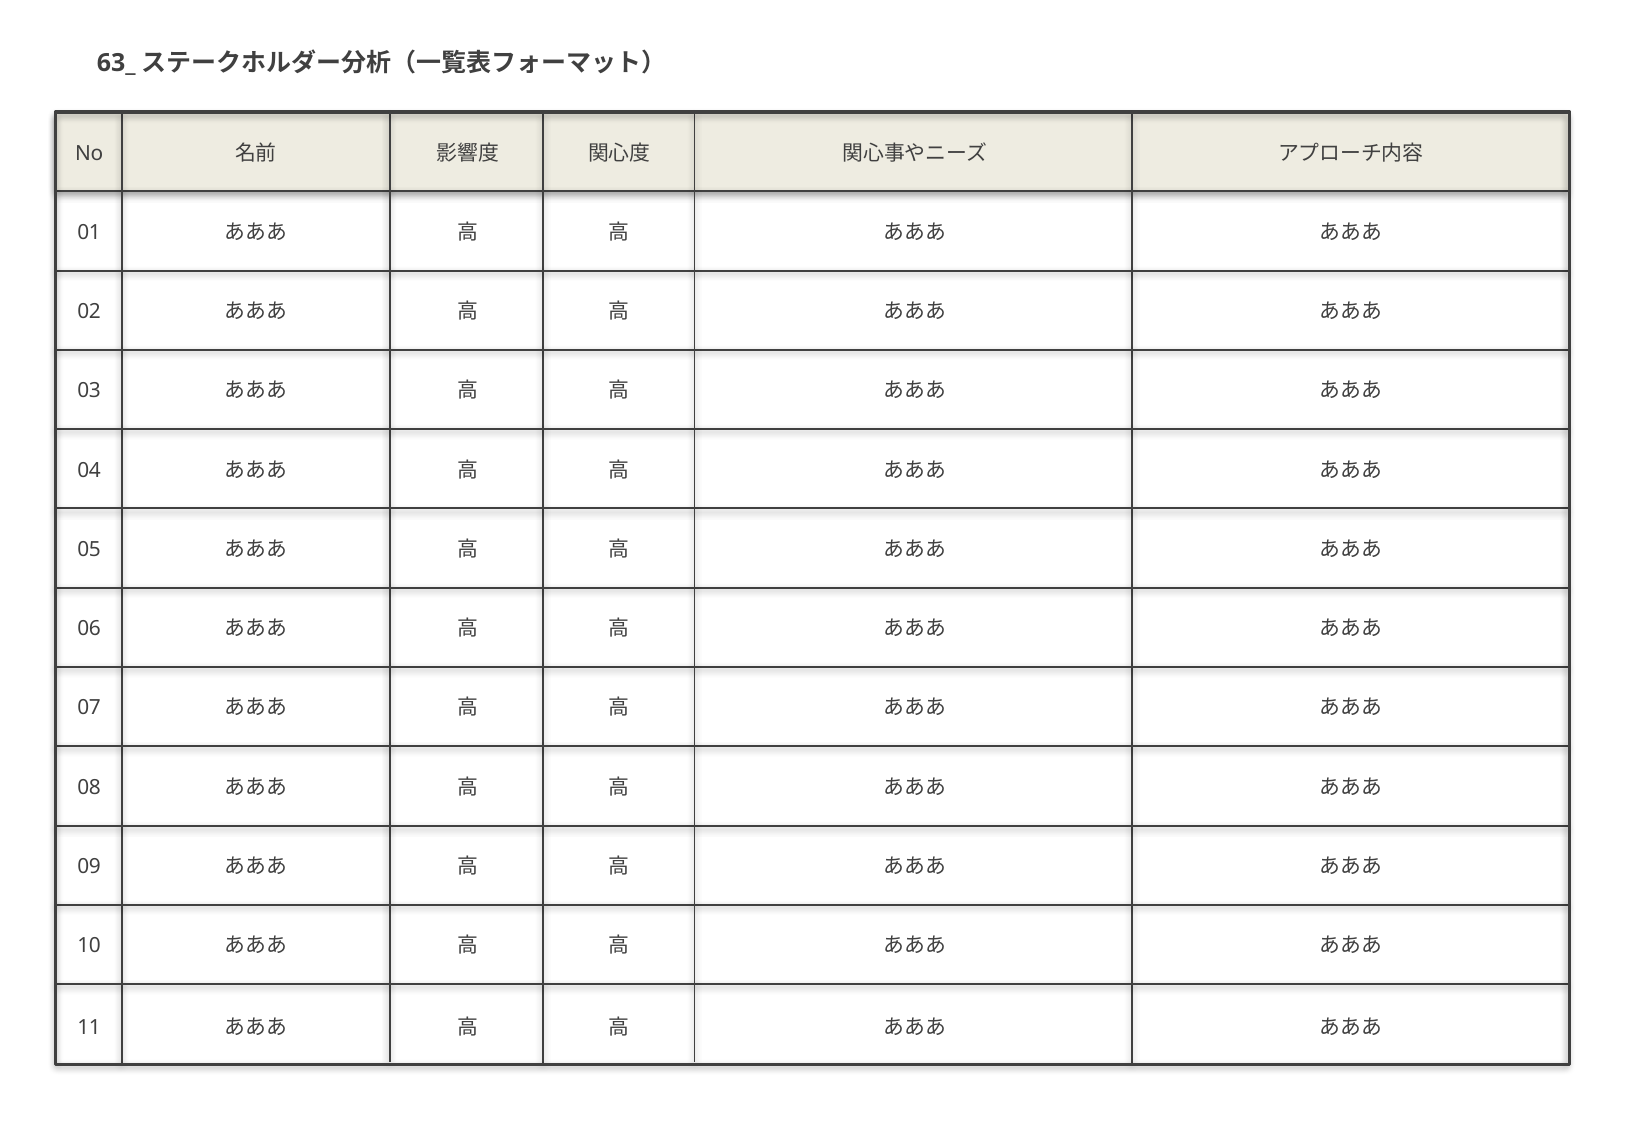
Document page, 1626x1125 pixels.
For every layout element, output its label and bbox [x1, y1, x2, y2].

text_box [55, 111, 1570, 1065]
text_box [82, 39, 682, 84]
